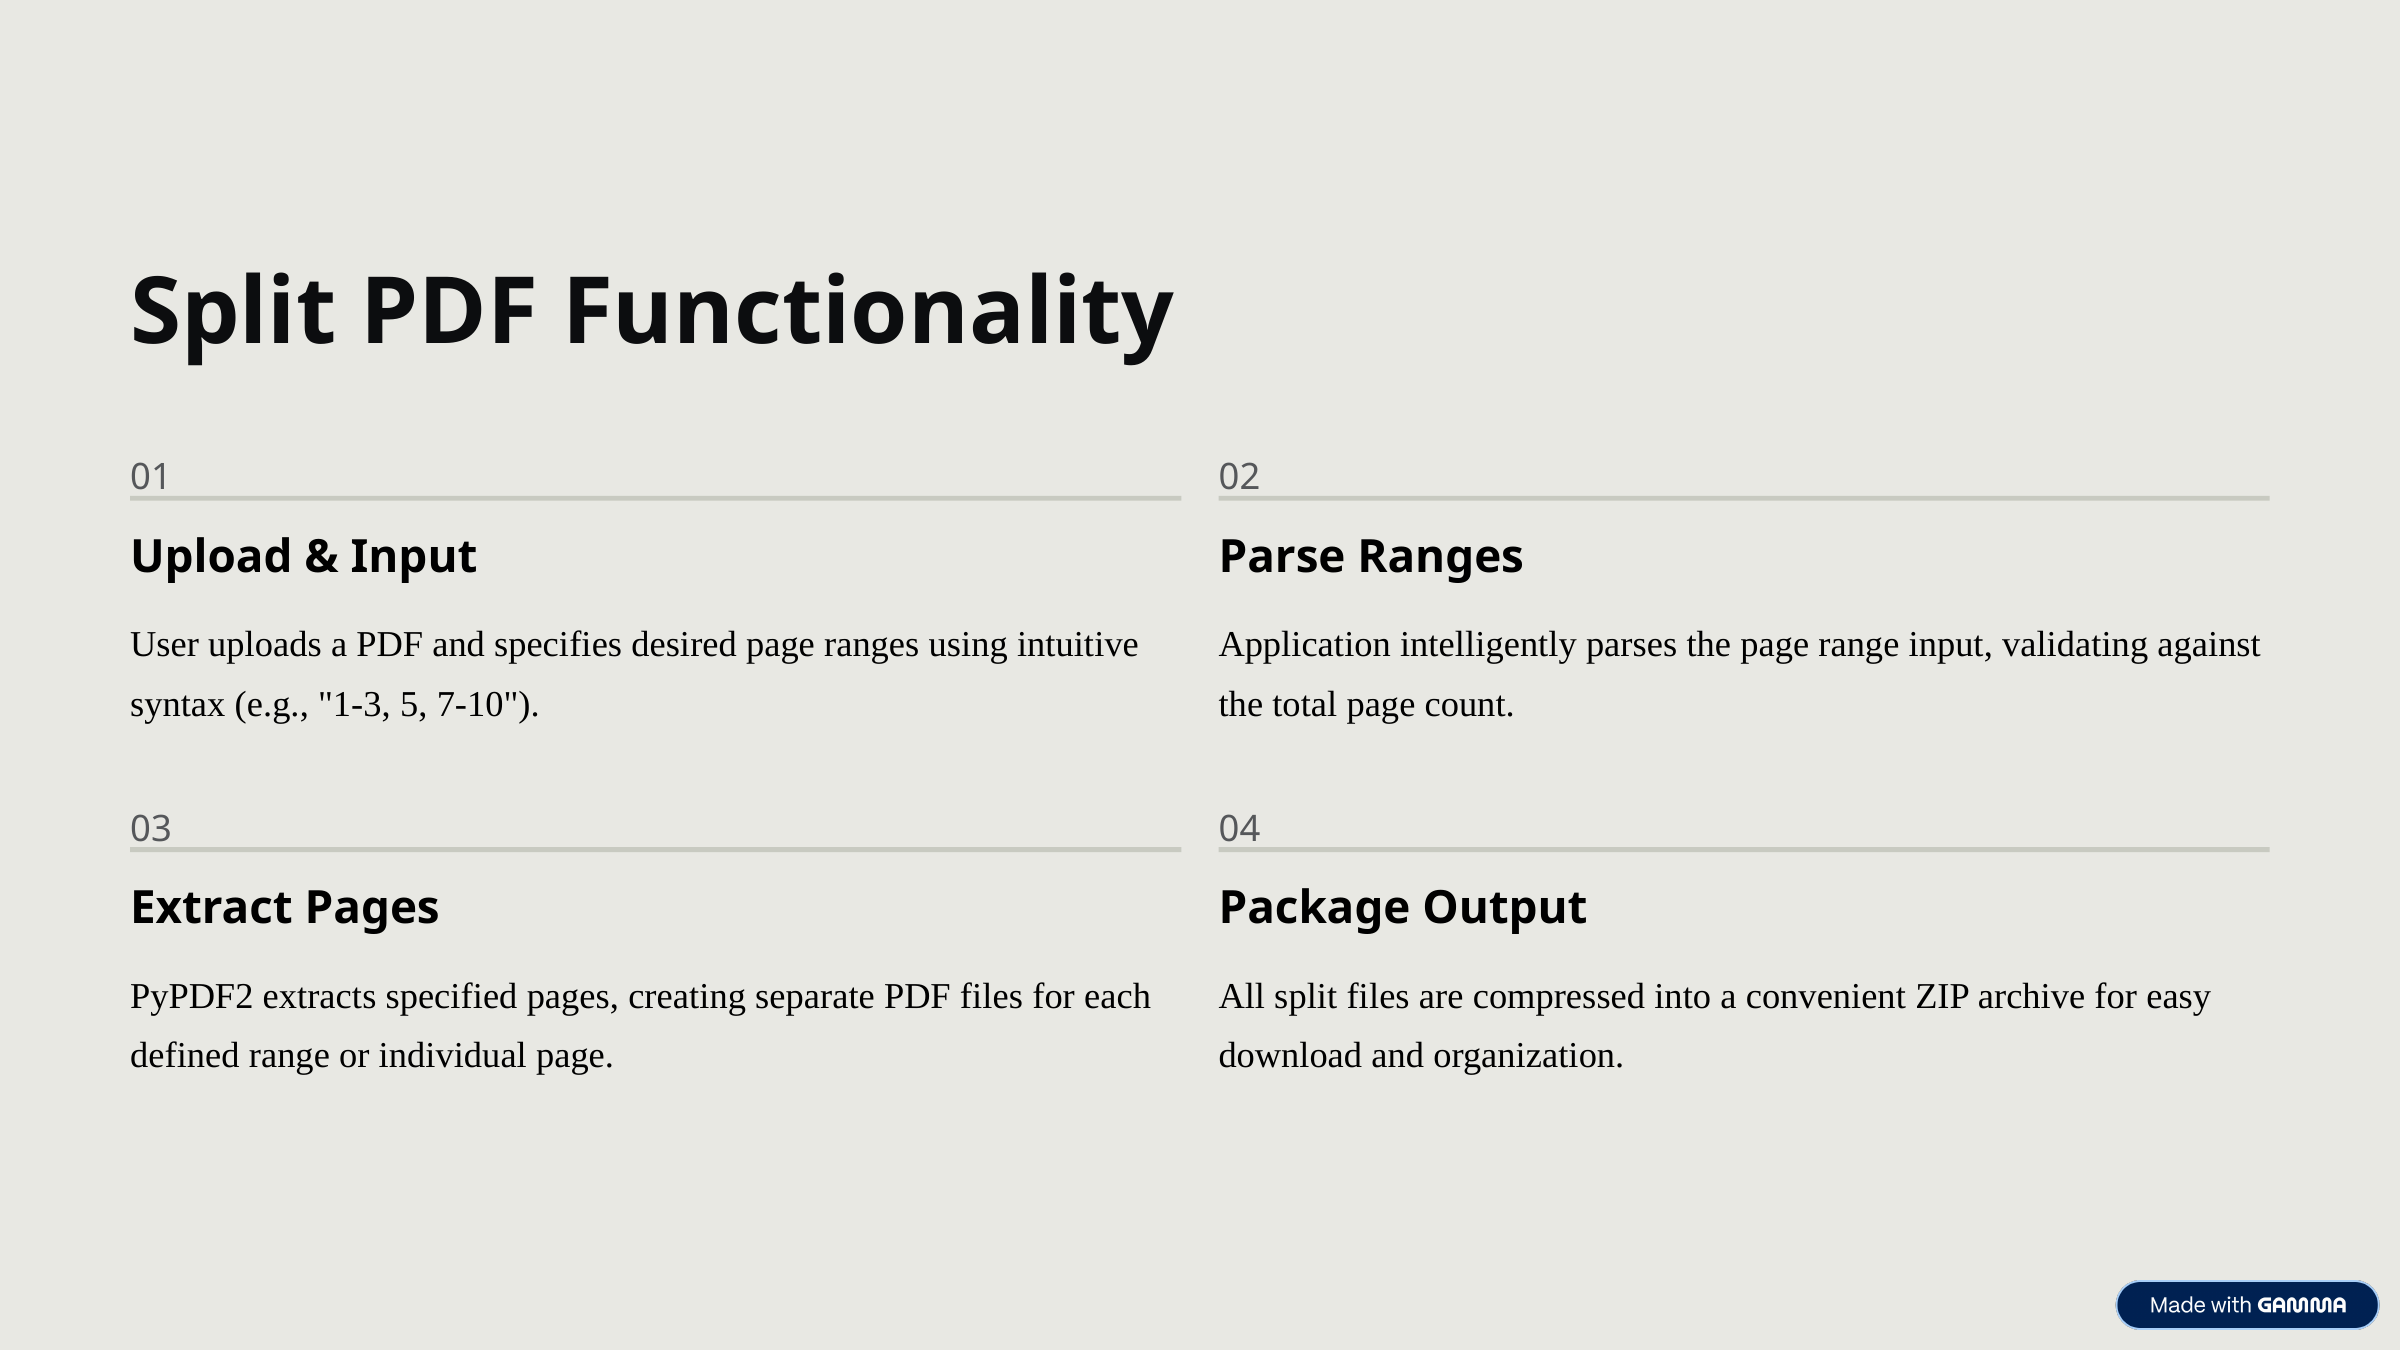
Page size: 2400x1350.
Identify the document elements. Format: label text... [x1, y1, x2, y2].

text_box Parse Ranges [1218, 524, 1684, 583]
text_box Application intelligently parses the page range input, validating against the total page count. [1218, 604, 2270, 724]
text_box Package Output [1218, 875, 1684, 934]
text_box [1218, 847, 2270, 853]
text_box All split files are compressed into a convenient ZIP archive for easy download and organization. [1218, 956, 2270, 1076]
text_box [130, 847, 1182, 853]
picture [2106, 1271, 2389, 1339]
text_box User uploads a PDF and specifies desired page ranges using intuitive syntax (e.g., "1-3, 5, 7-10"). [130, 604, 1182, 724]
text_box 01 [130, 437, 168, 484]
text_box 04 [1218, 788, 1256, 836]
text_box 03 [130, 788, 168, 836]
text_box [1218, 495, 2270, 501]
text_box Extract Pages [130, 875, 596, 934]
text_box 02 [1218, 437, 1256, 484]
text_box PyPDF2 extracts specified pages, creating separate PDF files for each defined range or individual page. [130, 956, 1182, 1076]
text_box Upload & Input [130, 524, 596, 583]
text_box Split PDF Functionality [130, 246, 1542, 364]
text_box [130, 495, 1182, 501]
